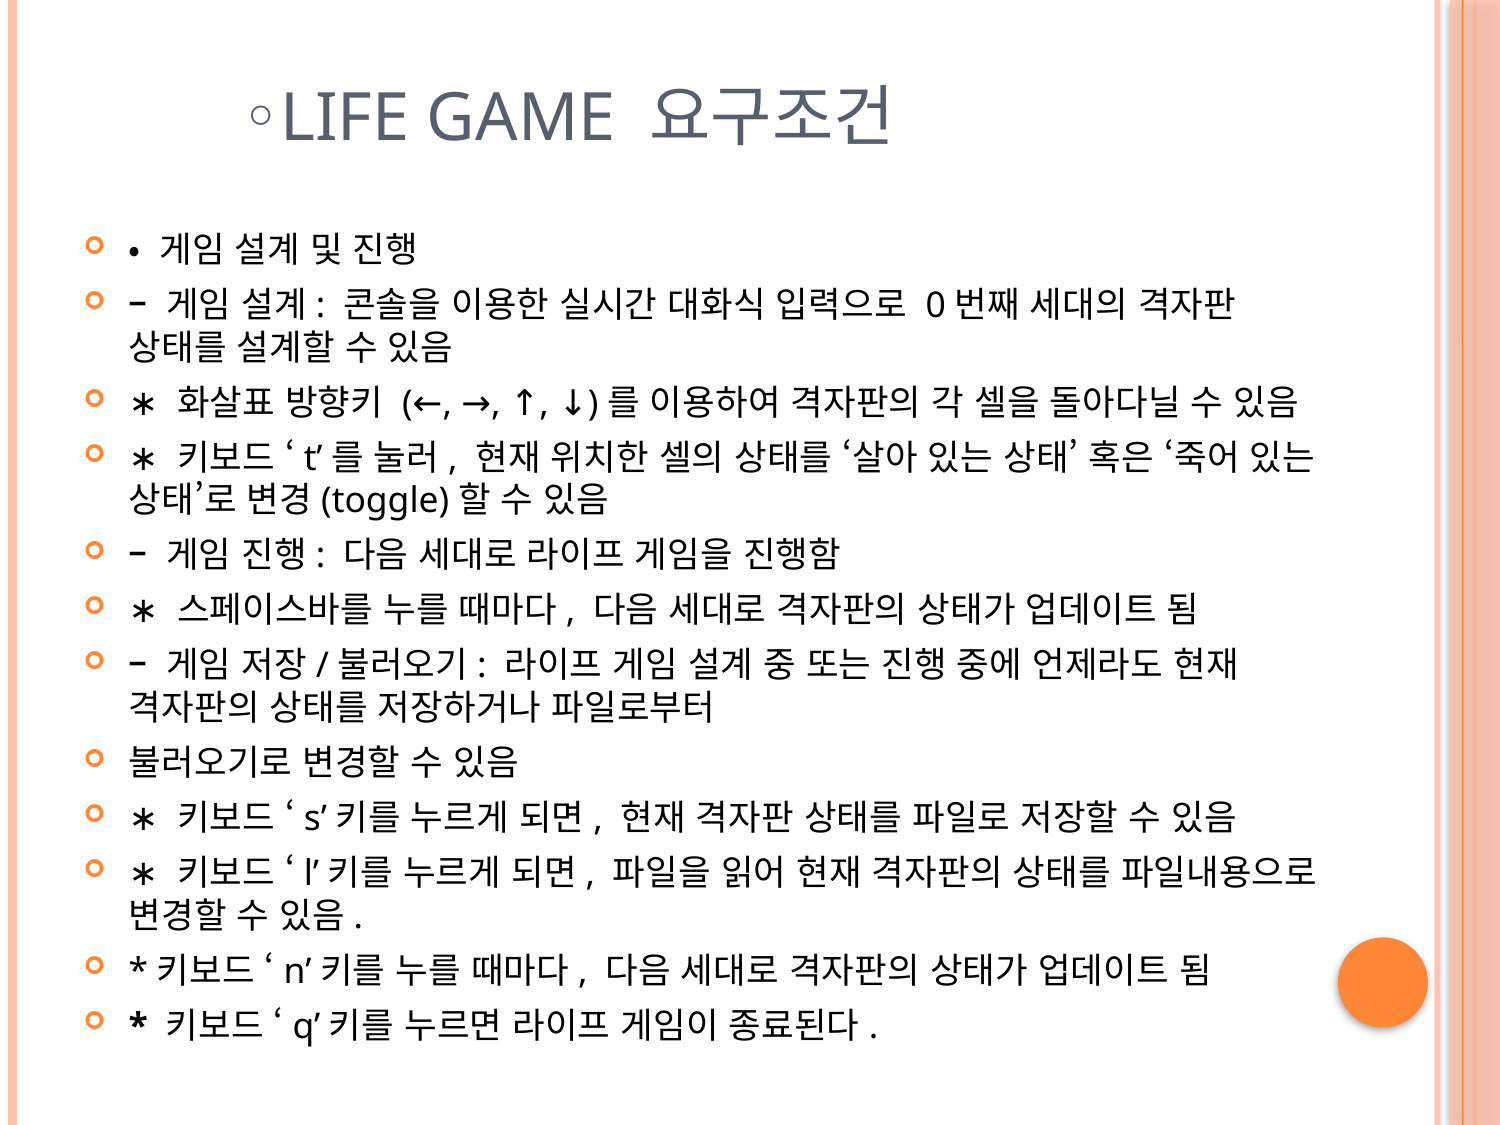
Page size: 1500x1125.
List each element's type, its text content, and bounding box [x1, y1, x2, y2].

text_box ◦life game 요구조건 [88, 42, 1314, 161]
list • 게임 설계 및 진행 – 게임 설계: 콘솔을 이용한 실시간 대화식 입력으로 0번째 세대의 격자판 상태를 설계할 수 있음 ∗ 화살표 방향키 (←, →, ↑, ↓)를 이용하여 격자판의 각 셀을 돌아다닐 수 있음 ∗ 키보드 ‘t’를 눌러, 현재 위치한 셀의 상태를 ‘살아 있는 상태’ 혹은 ‘죽어 있는 상태’로 변경(toggle)할 수 있음 – 게임 진행: 다음 세대로 라이프 게임을 진행함 ∗ 스페이스바를 누를 때마다, 다음 세대로 격자판의 상태가 업데이트 됨 – 게임 저장/불러오기: 라이프 게임 설계 중 또는 진행 중에 언제라도 현재 격자판의 상태를 저장하거나 파일로부터 불러오기로 변경할 수 있음 ∗ 키보드 ‘s’키를 누르게 되면, 현재 격자판 상태를 파일로 저장할 수 있음 ∗ 키보드 ‘l’키를 누르게 되면, 파일을 읽어 현재 격자판의 상태를 파일내용으로 변경할 수 있음. *키보드 ‘n’키를 누를 때마다, 다음 세대로 격자판의 상태가 업데이트 됨 * 키보드 ‘q’키를 누르면 라이프 게임이 종료된다. [69, 219, 1333, 1087]
